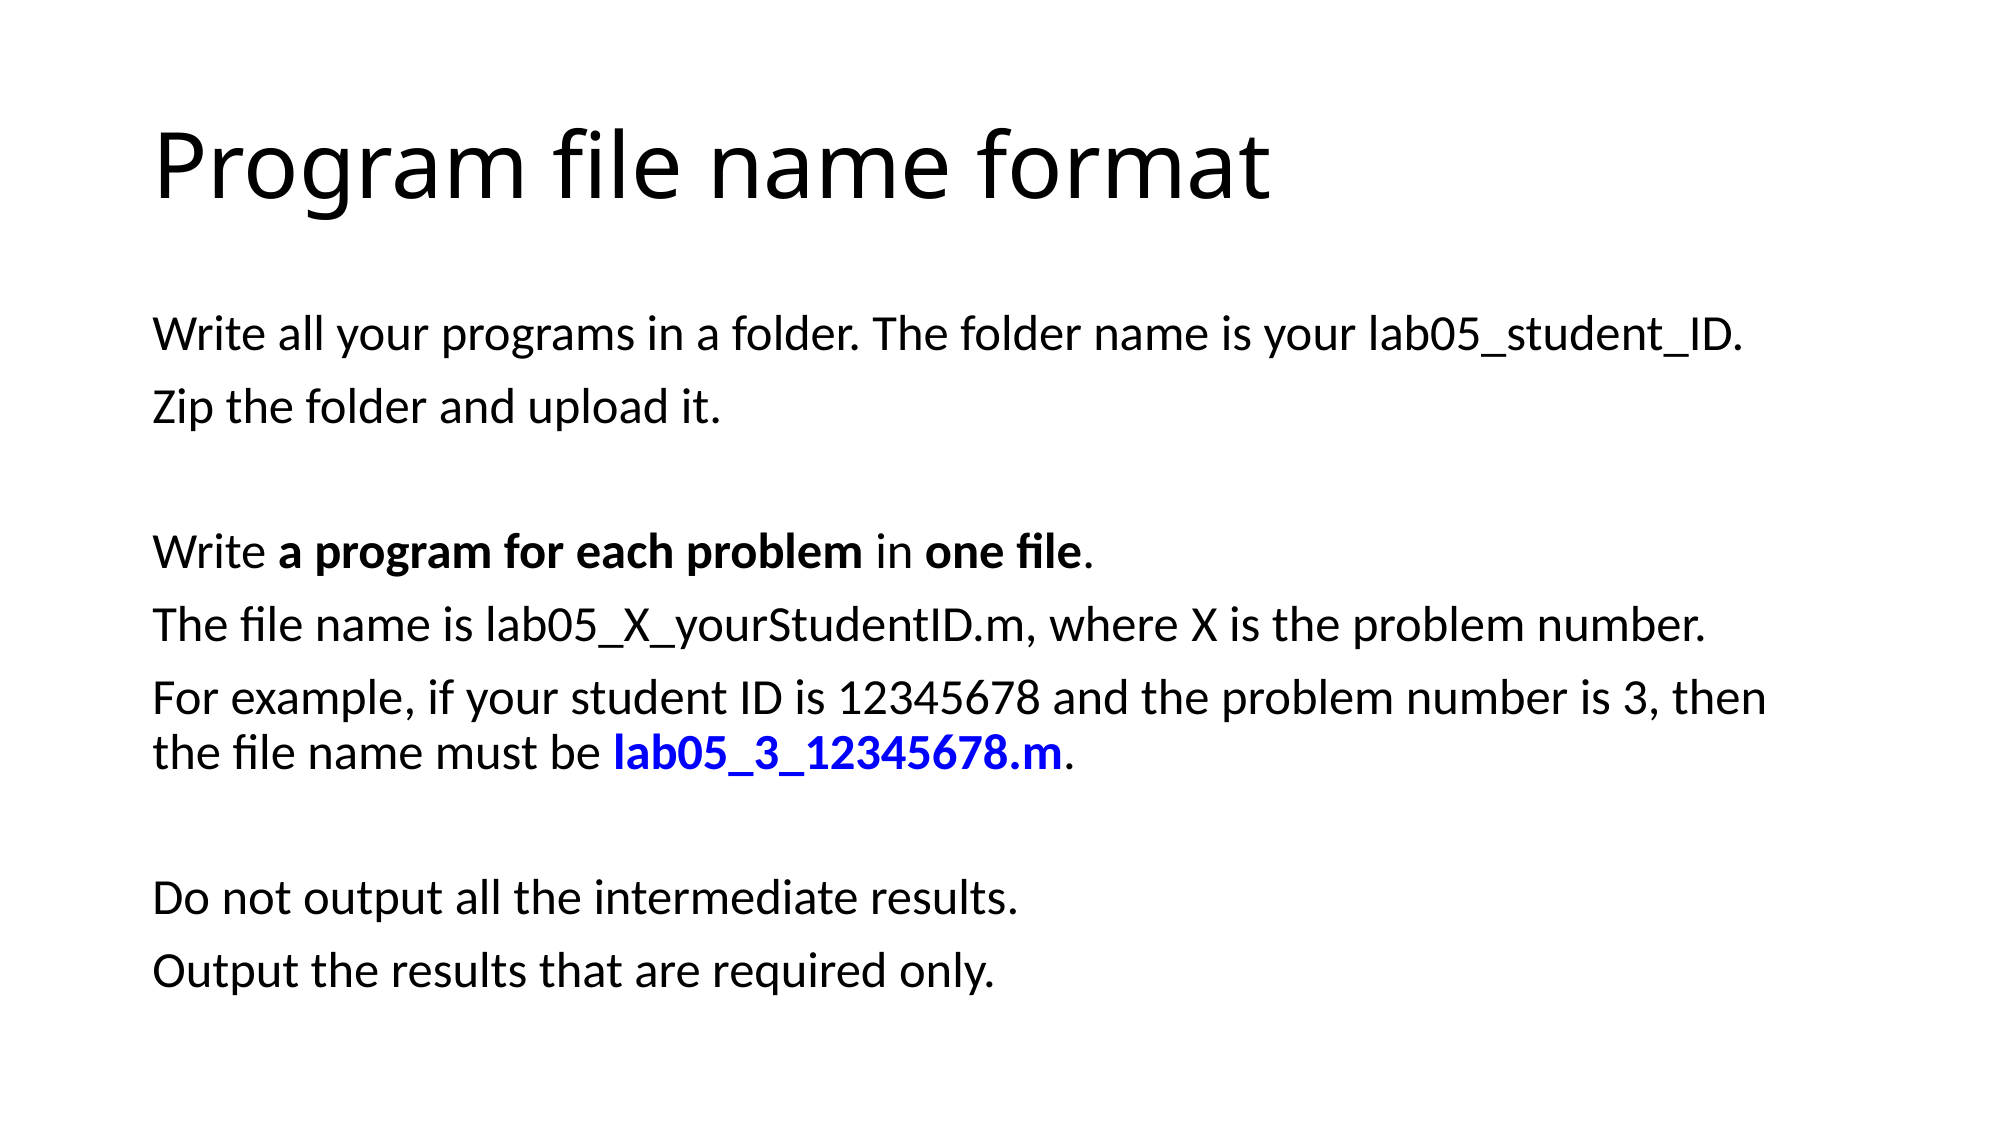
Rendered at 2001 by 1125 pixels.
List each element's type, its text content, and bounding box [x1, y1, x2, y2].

title Program file name format [137, 59, 1863, 278]
list Write all your programs in a folder. The folder name is your lab05_student_ID. Zip the folder and upload it. Write a program for each problem in one file. The file name is lab05_X_yourStudentID.m, where X is the problem number. For example, if your student ID is 12345678 and the problem number is 3, then the file name must be lab05_3_12345678.m. Do not output all the intermediate results. Output the results that are required only. [137, 299, 1863, 1014]
